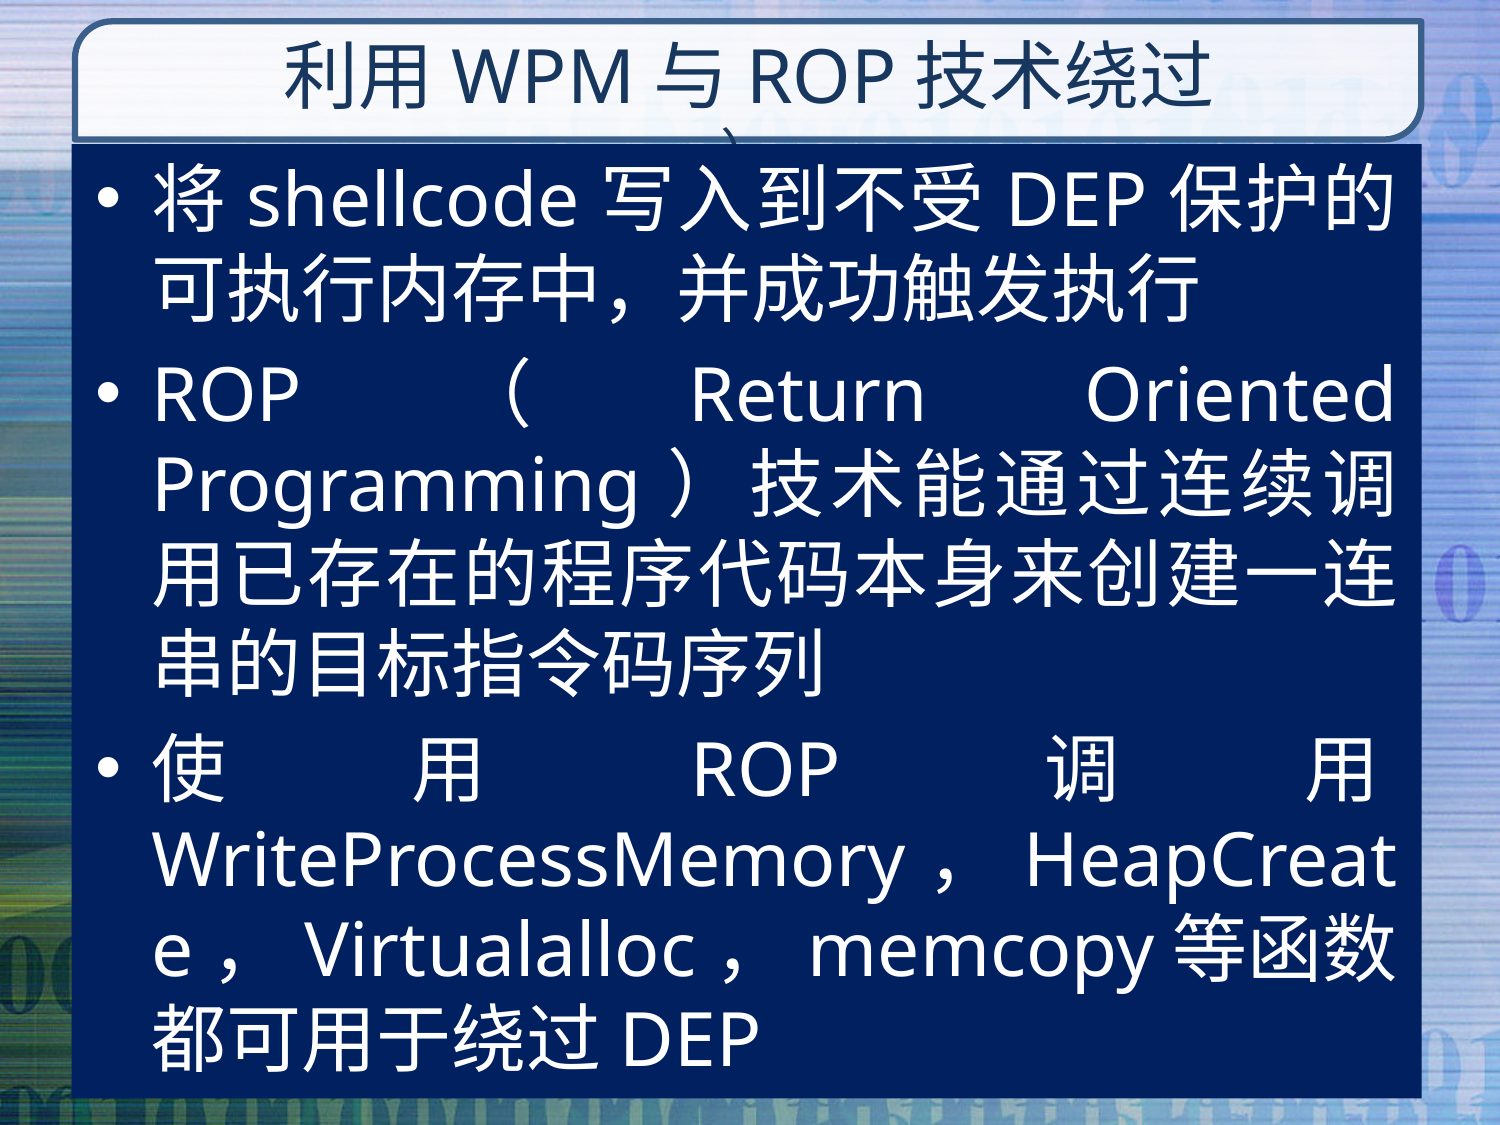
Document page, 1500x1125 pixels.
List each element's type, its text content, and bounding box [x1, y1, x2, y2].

list 将shellcode写入到不受DEP保护的可执行内存中，并成功触发执行 ROP（Return Oriented Programming）技术能通过连续调用已存在的程序代码本身来创建一连串的目标指令码序列 使用ROP调用WriteProcessMemory，HeapCreate，Virtualalloc，memcopy等函数都可用于绕过DEP [71, 144, 1422, 1099]
title 利用WPM与ROP技术绕过 ） [76, 21, 1423, 135]
picture [0, 0, 1500, 1125]
